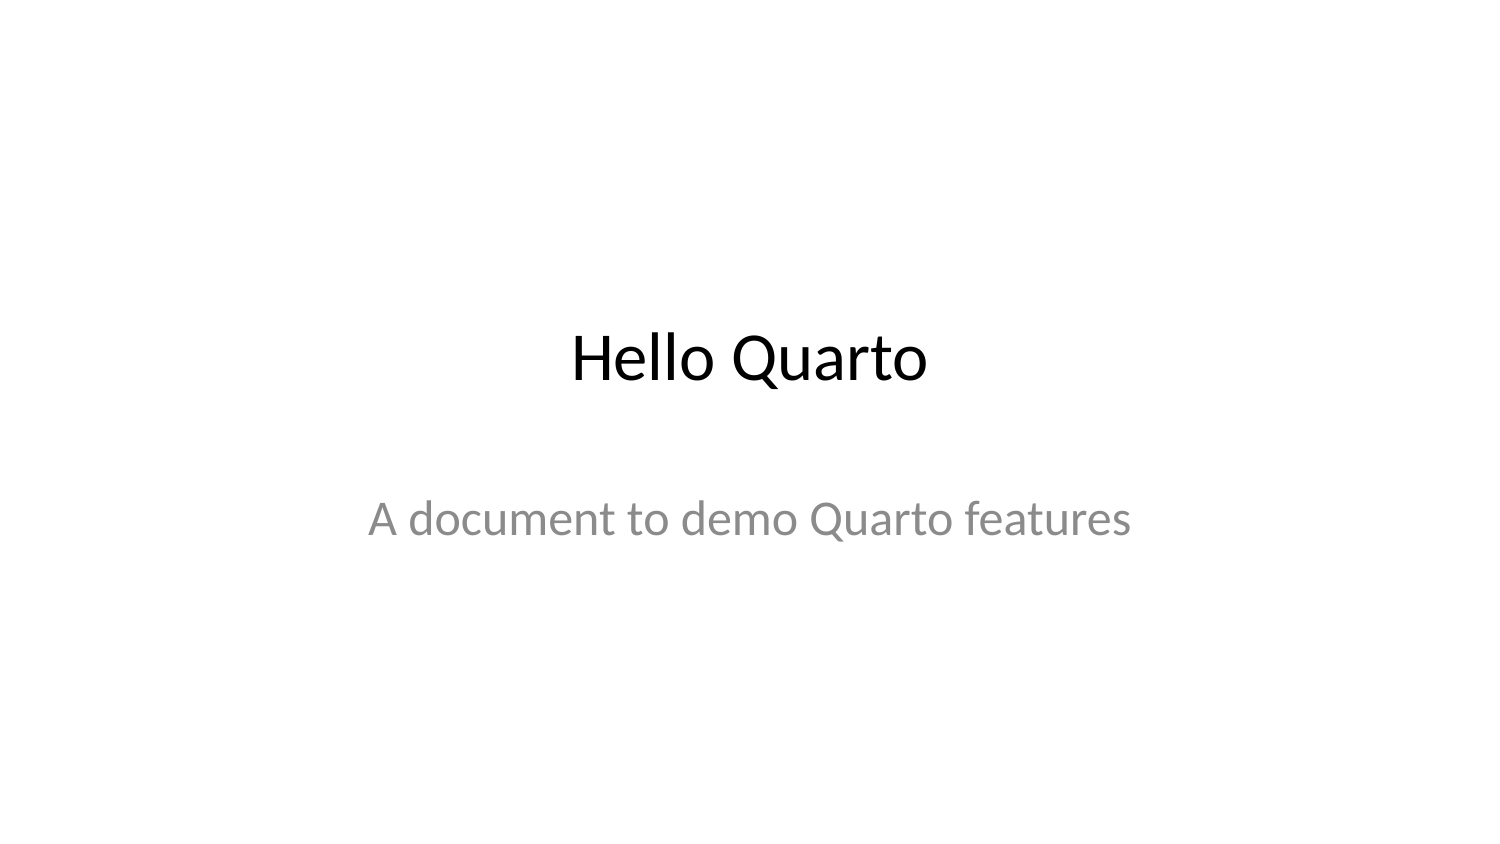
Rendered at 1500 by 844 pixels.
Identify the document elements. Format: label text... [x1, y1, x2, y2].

subtitle A document to demo Quarto features [225, 478, 1275, 694]
title Hello Quarto [112, 262, 1388, 443]
